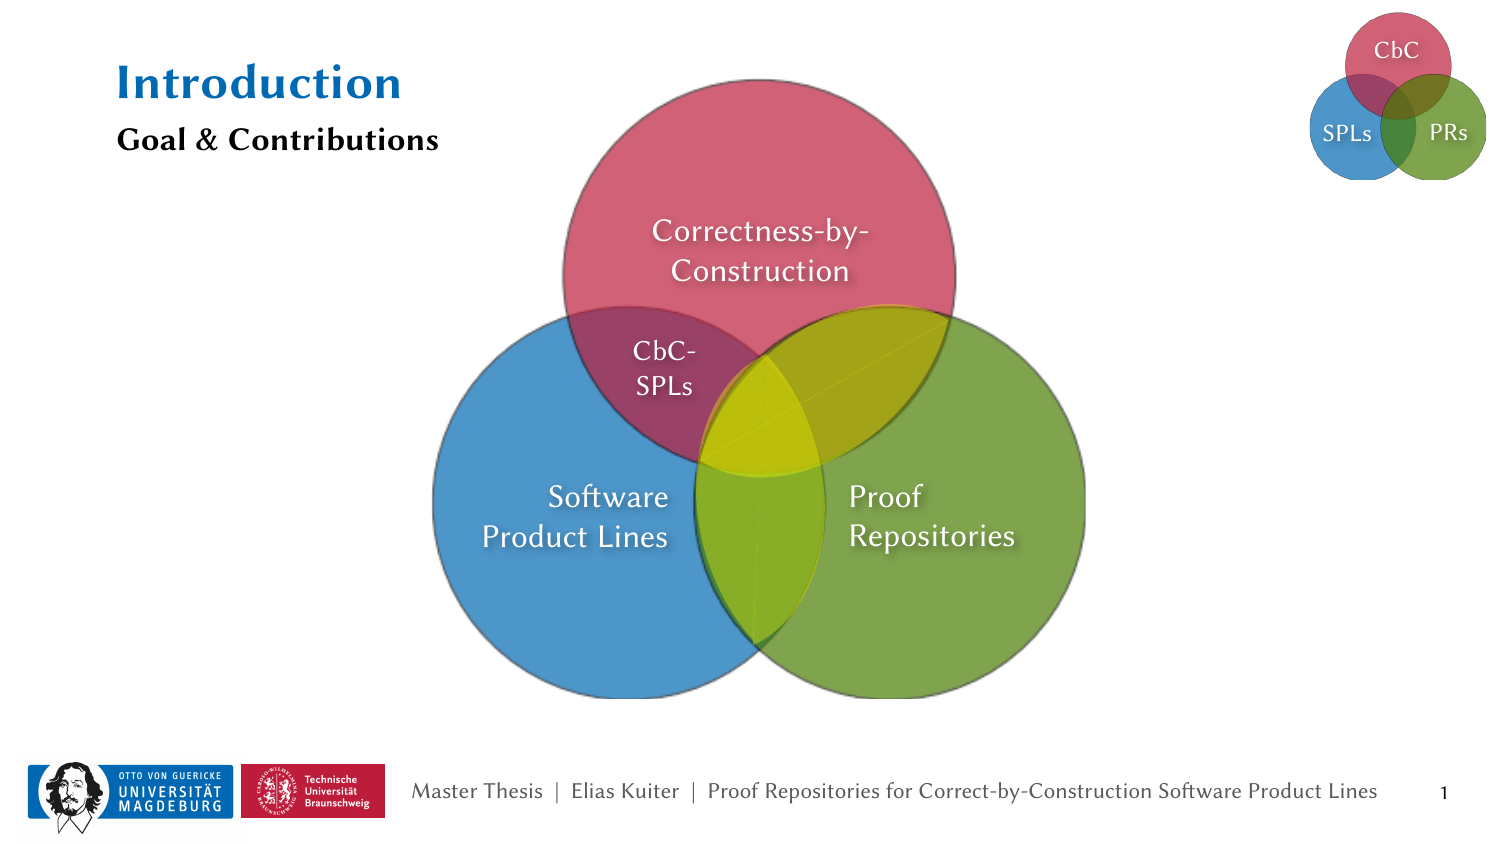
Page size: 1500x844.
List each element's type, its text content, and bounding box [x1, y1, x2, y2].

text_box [402, 78, 1086, 699]
text_box Introduction [101, 40, 419, 110]
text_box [1307, 12, 1487, 180]
text_box 1 [1423, 770, 1464, 811]
picture [17, 751, 385, 844]
text_box Goal & Contributions [101, 110, 397, 165]
